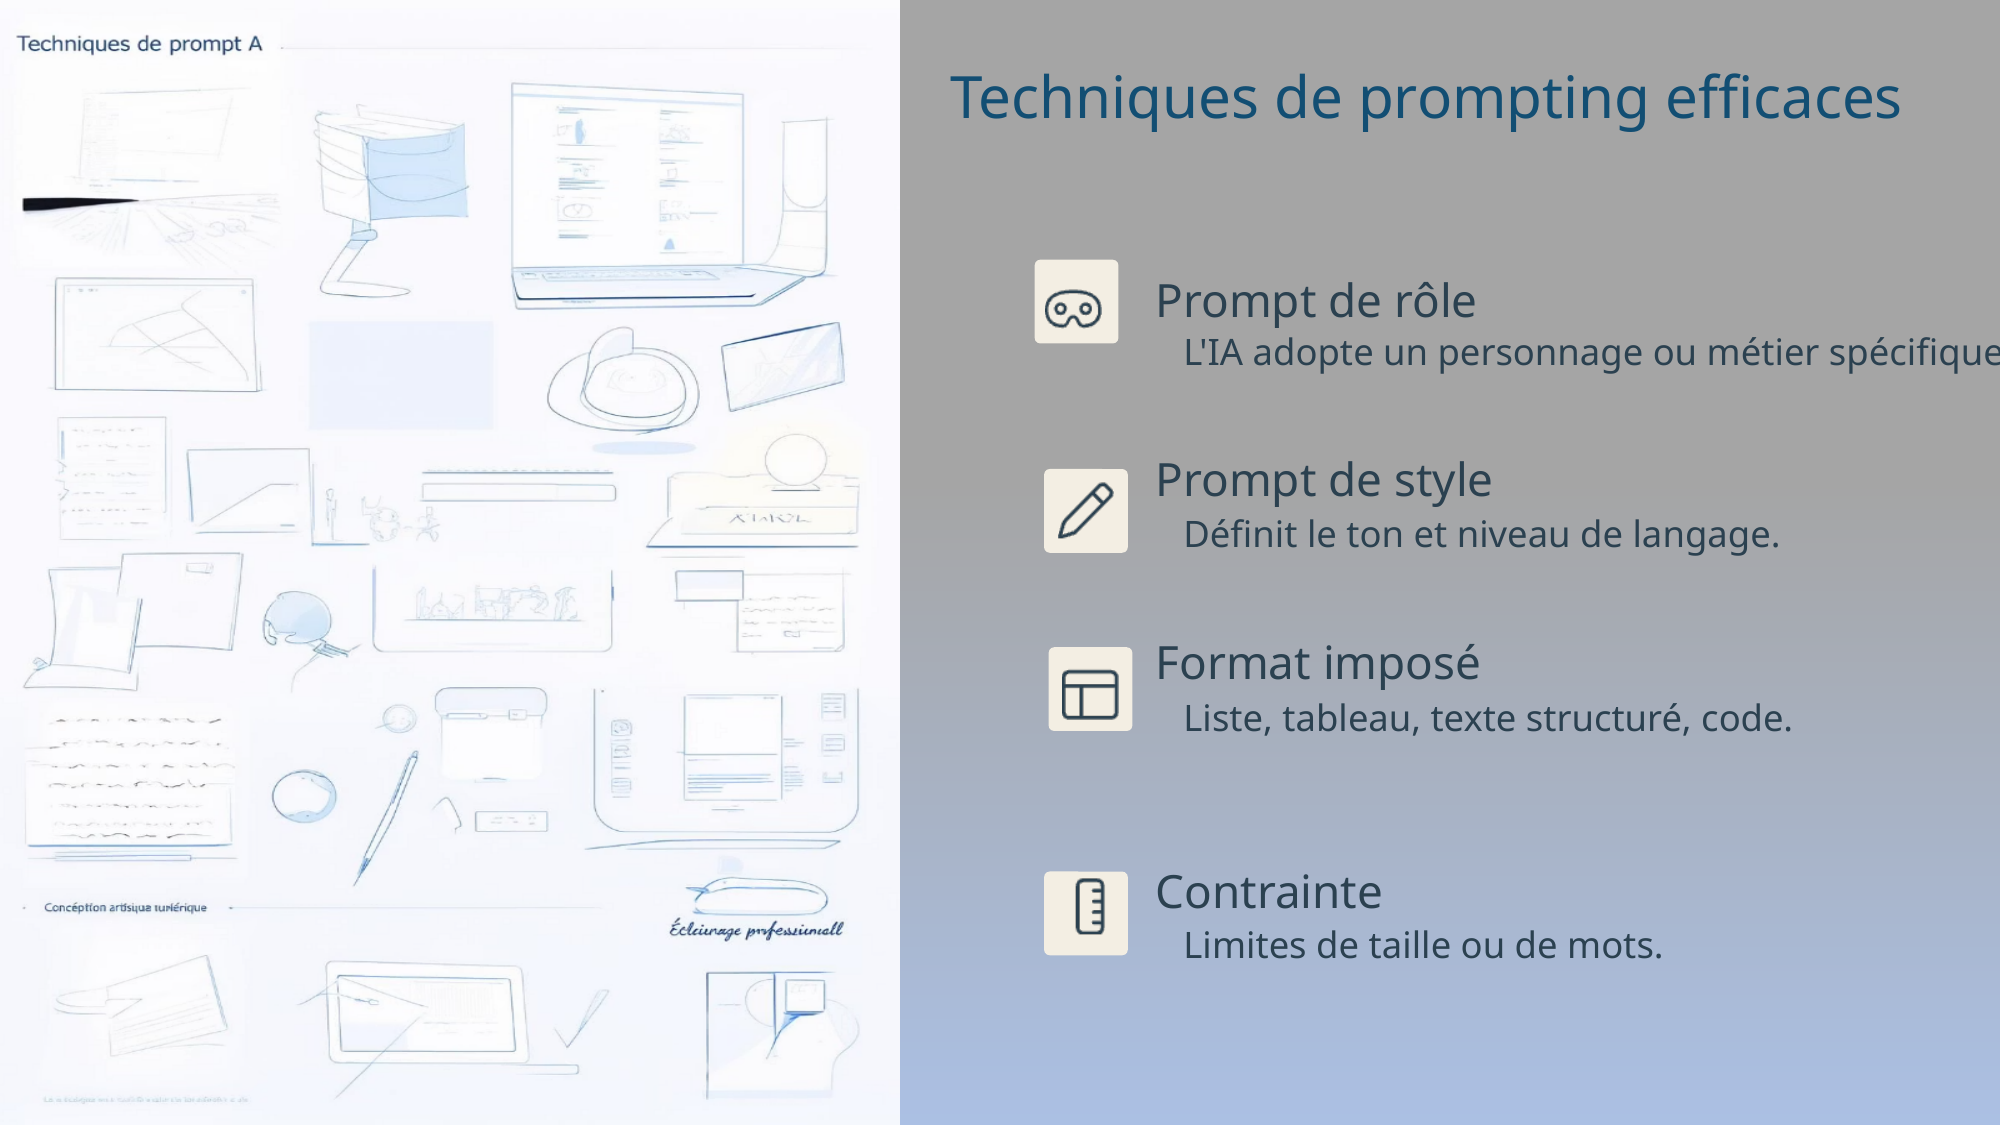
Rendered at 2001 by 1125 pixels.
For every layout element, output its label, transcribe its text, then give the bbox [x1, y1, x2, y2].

text_box [1044, 871, 1128, 956]
text_box Format imposé [1155, 630, 1621, 689]
picture [1045, 273, 1102, 344]
text_box Définit le ton et niveau de langage. [1183, 495, 2000, 555]
picture [1062, 871, 1119, 942]
picture [1058, 475, 1114, 546]
picture [1062, 659, 1119, 730]
text_box Prompt de style [1155, 448, 1621, 507]
text_box Techniques de prompting efficaces [900, 14, 2000, 247]
text_box Liste, tableau, texte structuré, code. [1183, 678, 2000, 739]
text_box [1048, 647, 1133, 731]
text_box Contrainte [1155, 860, 1621, 919]
text_box Limites de taille ou de mots. [1183, 906, 2000, 966]
text_box Prompt de rôle [1155, 269, 1621, 328]
picture [0, 0, 900, 1125]
text_box [1034, 259, 1119, 344]
text_box L'IA adopte un personnage ou métier spécifique. [1183, 313, 2000, 374]
text_box [1044, 468, 1128, 553]
